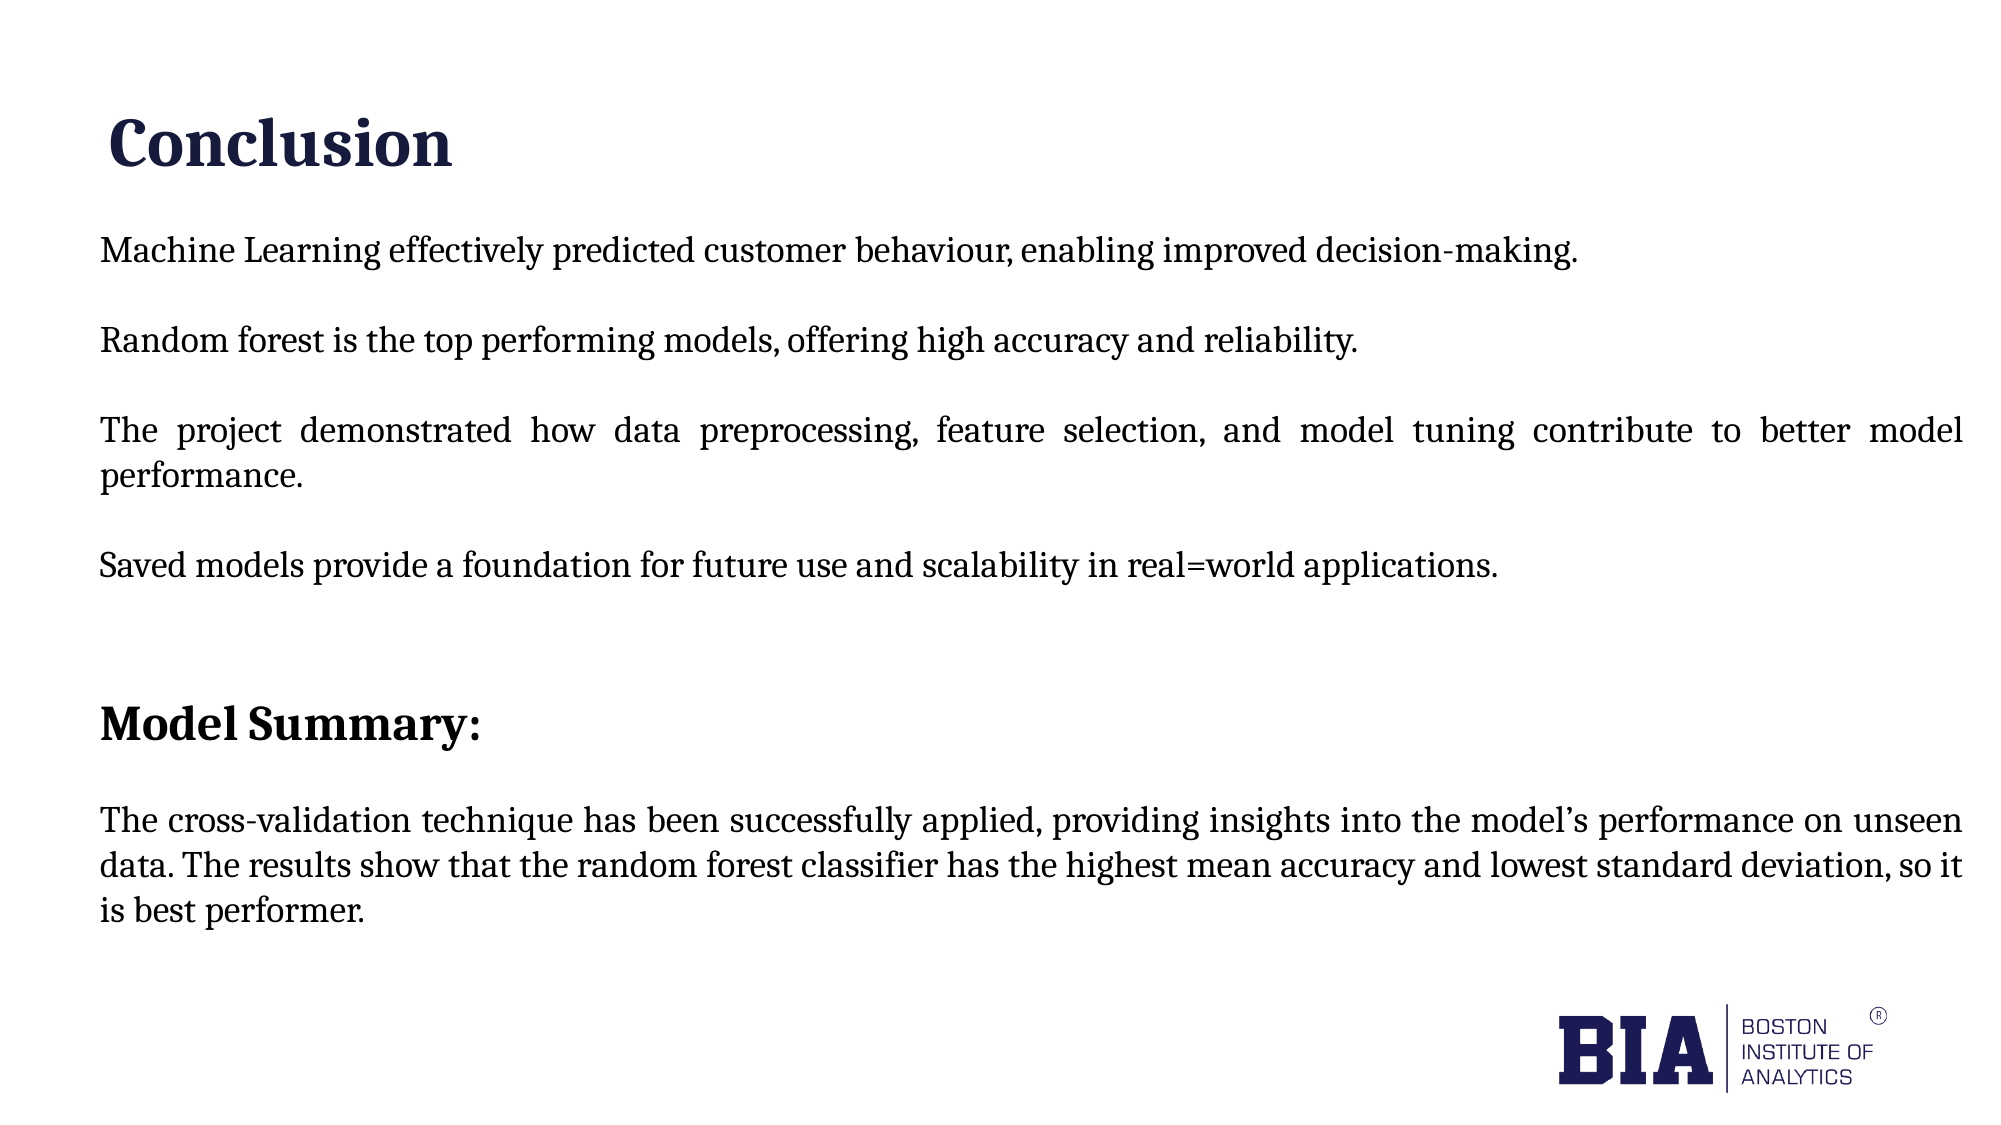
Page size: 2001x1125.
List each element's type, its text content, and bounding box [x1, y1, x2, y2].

title Conclusion [109, 96, 500, 224]
list Machine Learning effectively predicted customer behaviour, enabling improved decision-making. Random forest is the top performing models, offering high accuracy and reliability. The project demonstrated how data preprocessing, feature selection, and model tuning contribute to better model performance. Saved models provide a foundation for future use and scalability in real=world applications. Model Summary: The cross-validation technique has been successfully applied, providing insights into the model’s performance on unseen data. The results show that the random forest classifier has the highest mean accuracy and lowest standard deviation, so it is best performer. [99, 224, 1967, 937]
picture [1559, 1004, 1887, 1093]
